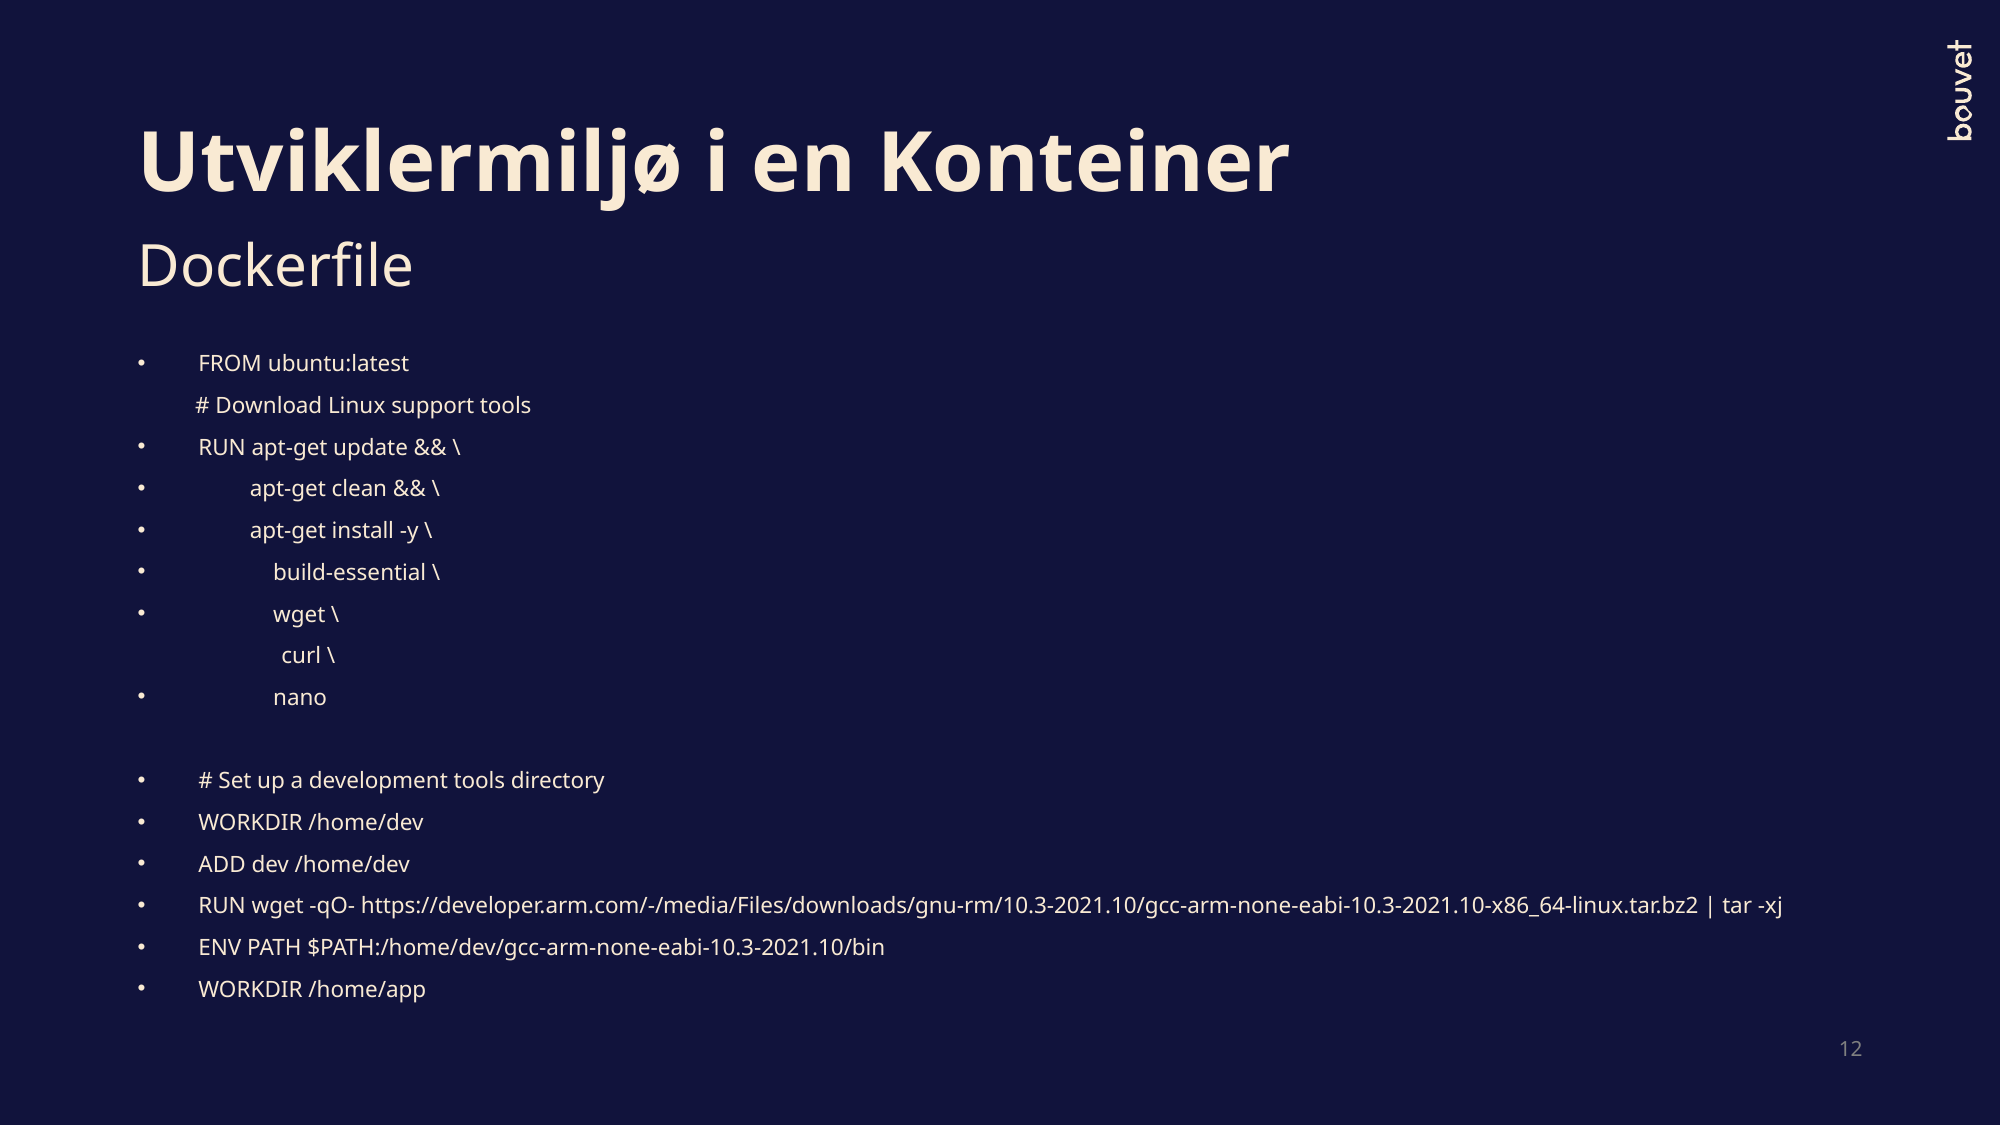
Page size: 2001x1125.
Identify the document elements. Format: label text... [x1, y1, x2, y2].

title Utviklermiljø i en Konteiner [137, 119, 1863, 214]
slide_number 12 [1733, 1018, 1863, 1082]
list Dockerfile [137, 214, 1863, 314]
list FROM ubuntu:latest # Download Linux support tools RUN apt-get update && \ apt-get clean && \ apt-get install -y \ build-essential \ wget \ curl \ nano # Set up a development tools directory WORKDIR /home/dev ADD dev /home/dev RUN wget -qO- https://developer.arm.com/-/media/Files/downloads/gnu-rm/10.3-2021.10/gcc-arm-none-eabi-10.3-2021.10-x86_64-linux.tar.bz2 | tar -xj ENV PATH $PATH:/home/dev/gcc-arm-none-eabi-10.3-2021.10/bin WORKDIR /home/app [137, 343, 1863, 1018]
